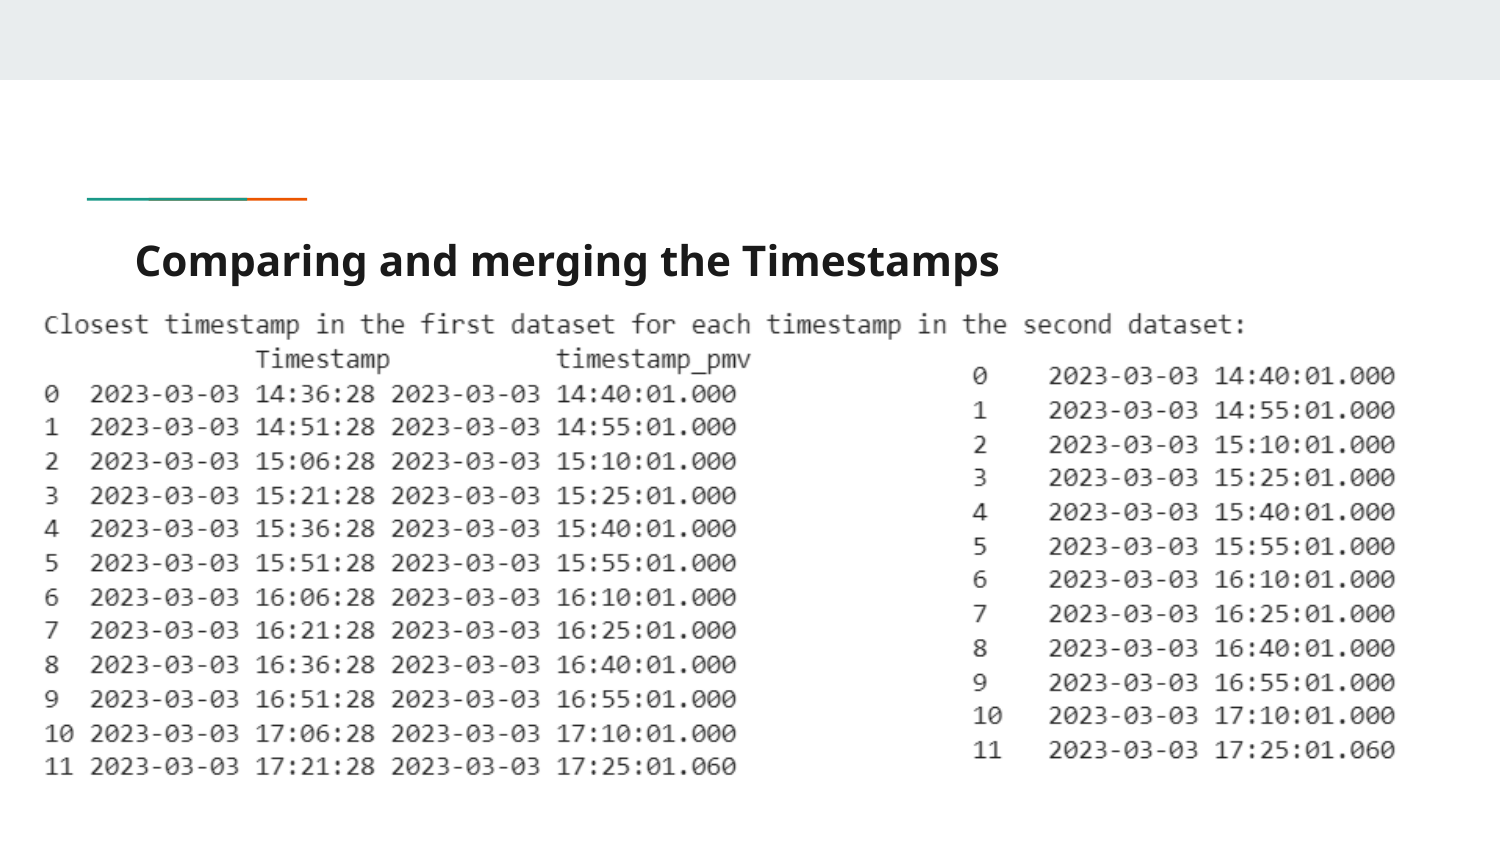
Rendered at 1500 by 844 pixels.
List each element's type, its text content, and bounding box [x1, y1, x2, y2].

picture [24, 304, 1415, 786]
title Comparing and merging the Timestamps [119, 216, 1381, 305]
